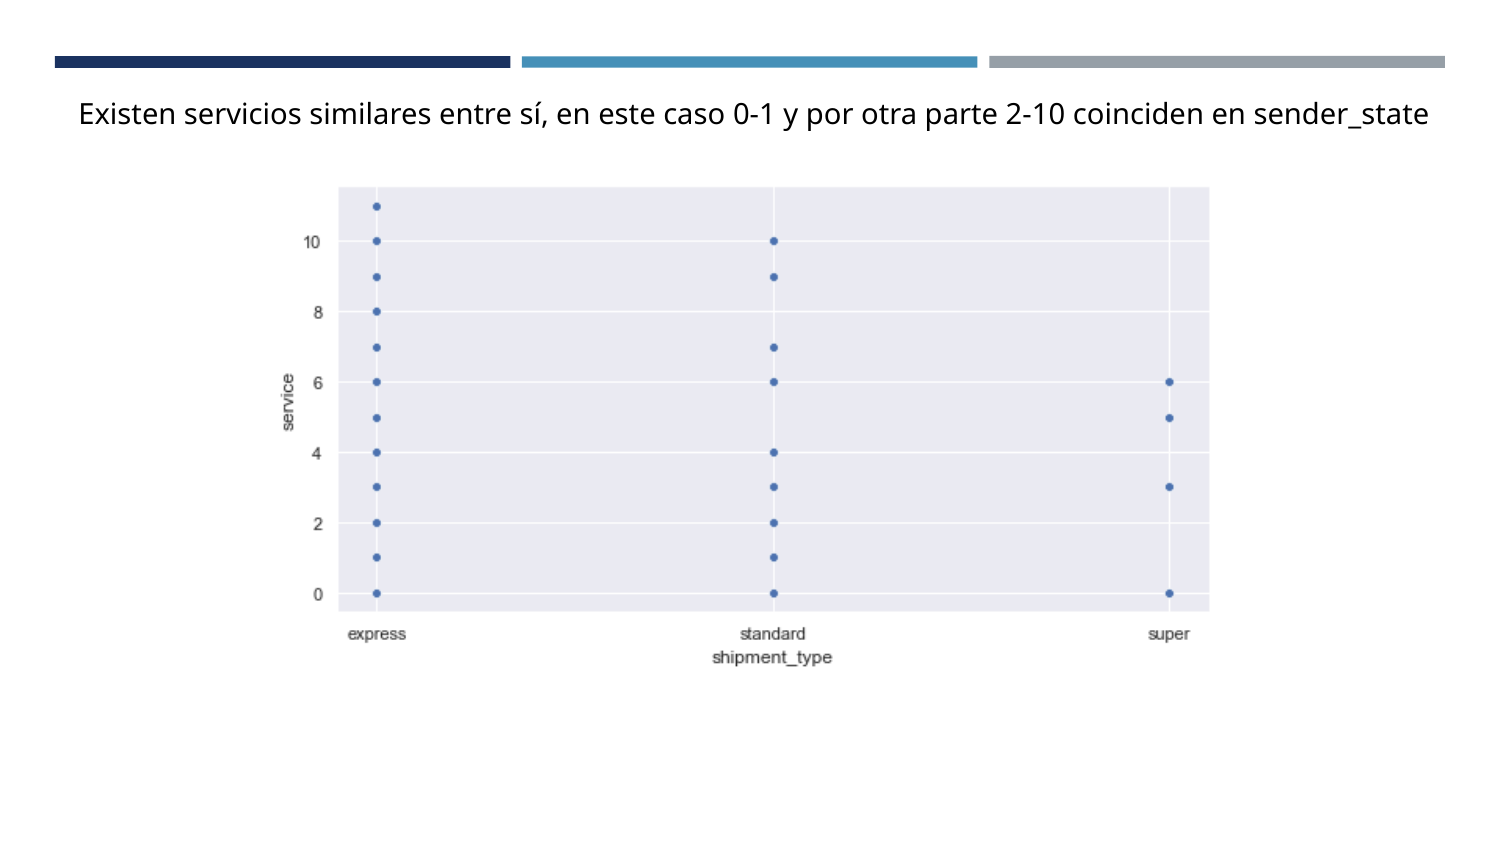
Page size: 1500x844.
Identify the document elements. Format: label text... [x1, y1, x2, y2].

picture [270, 167, 1230, 676]
text_box Existen servicios similares entre sí, en este caso 0-1 y por otra parte 2-10 coinciden en sender_state [63, 80, 1450, 796]
